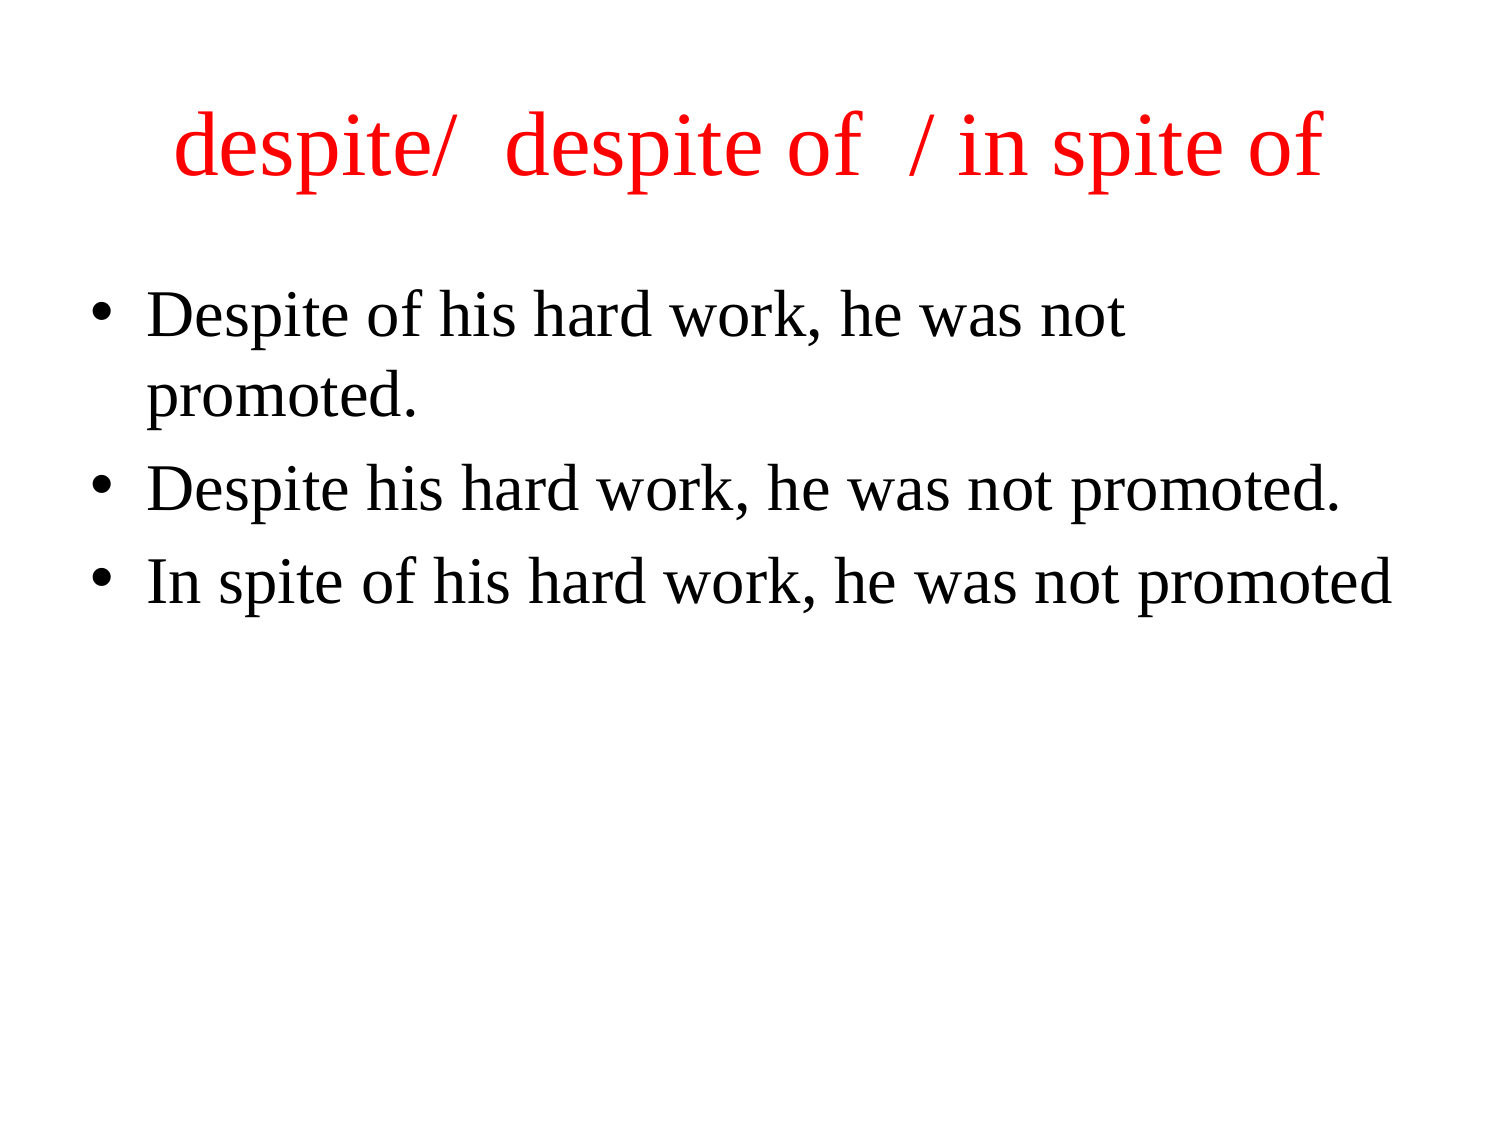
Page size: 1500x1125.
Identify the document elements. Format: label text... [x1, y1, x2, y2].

title despite/ despite of / in spite of [75, 45, 1425, 233]
list Despite of his hard work, he was not promoted. Despite his hard work, he was not promoted. In spite of his hard work, he was not promoted [75, 262, 1425, 1005]
